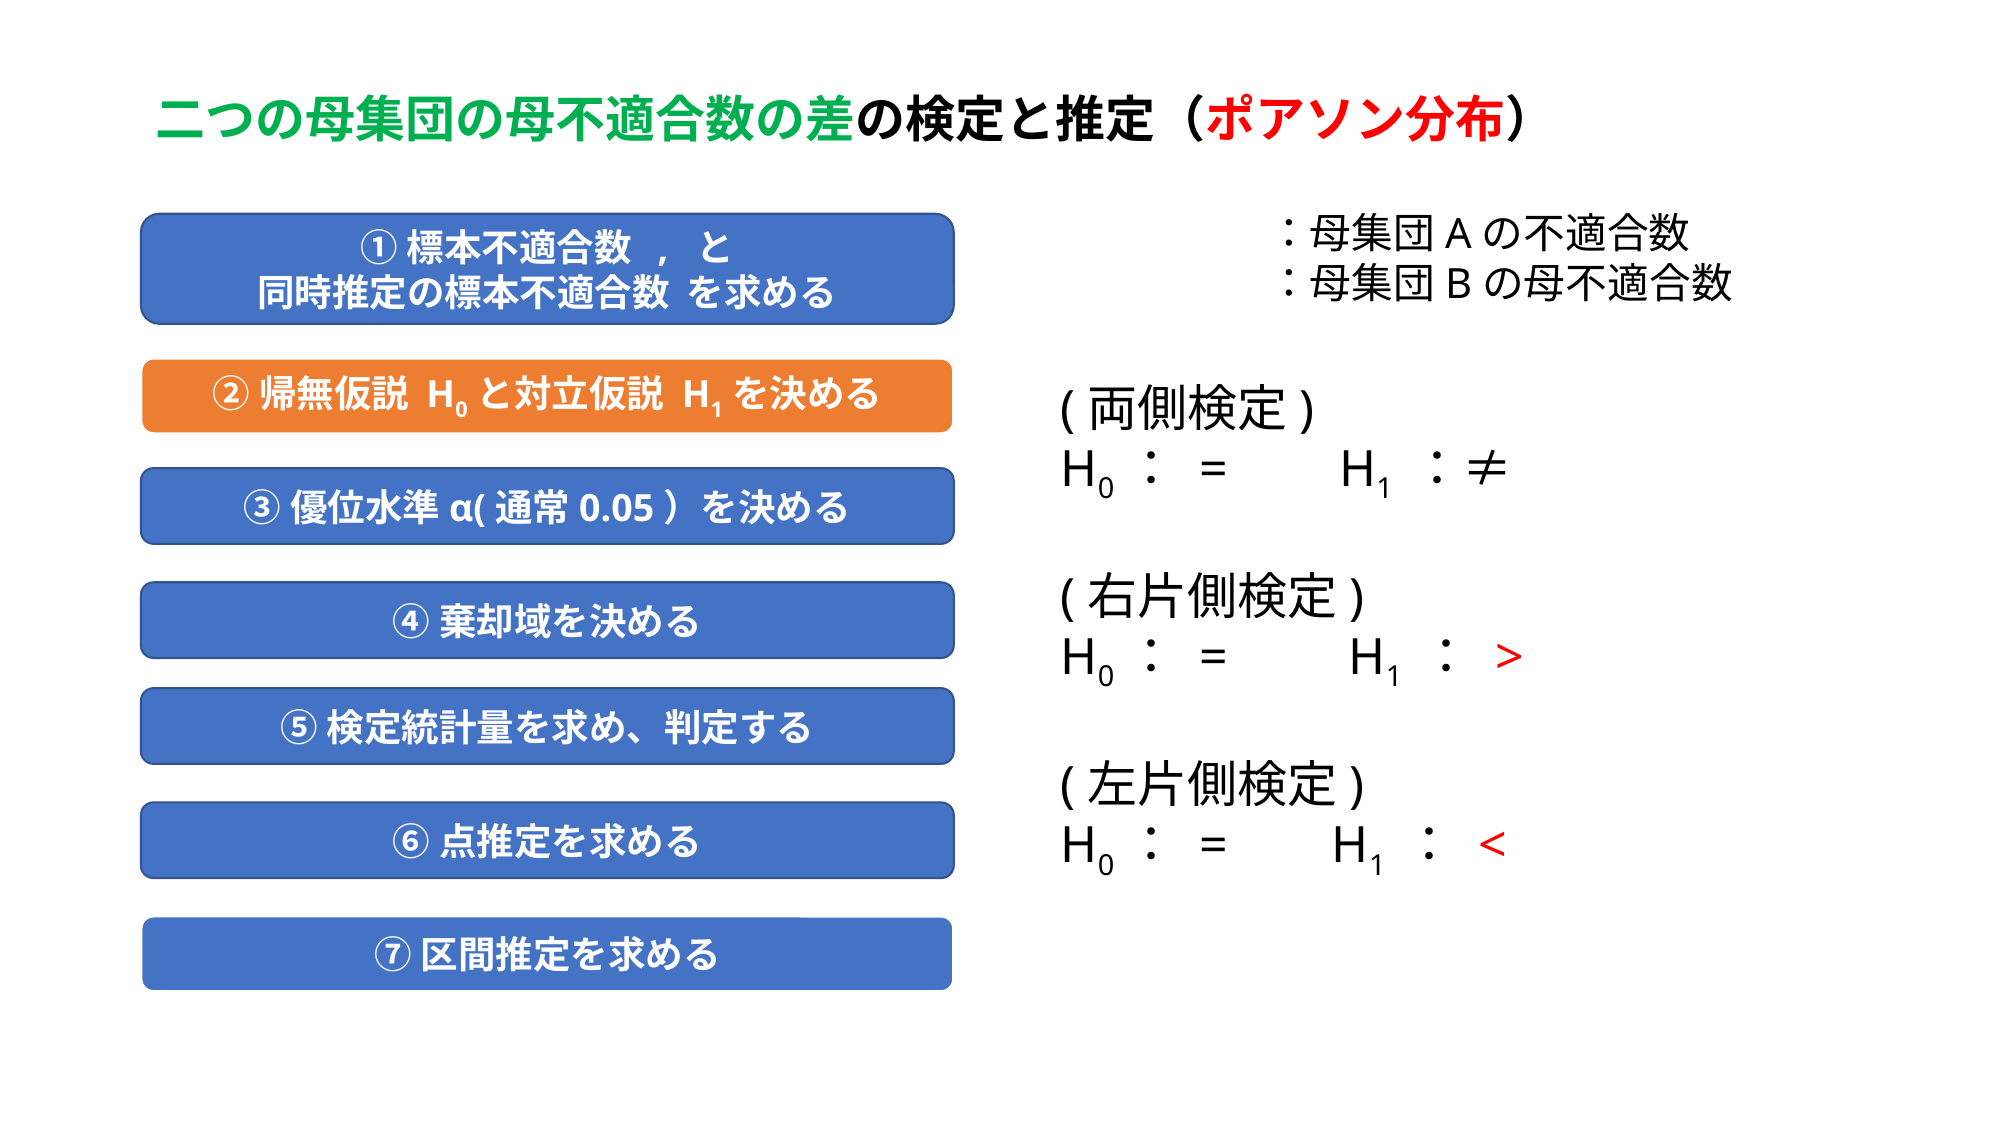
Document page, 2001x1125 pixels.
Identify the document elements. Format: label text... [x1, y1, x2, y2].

text_box ③優位水準α(通常0.05）を決める [139, 467, 955, 545]
text_box ④棄却域を決める [139, 581, 955, 660]
text_box ②帰無仮説 H0と対立仮説 H1を決める [139, 356, 956, 436]
text_box ⑦区間推定を求める [139, 914, 956, 994]
text_box 二つの母集団の母不適合数の差の検定と推定（ポアソン分布） [140, 80, 1613, 156]
text_box ⑥点推定を求める [139, 801, 955, 880]
